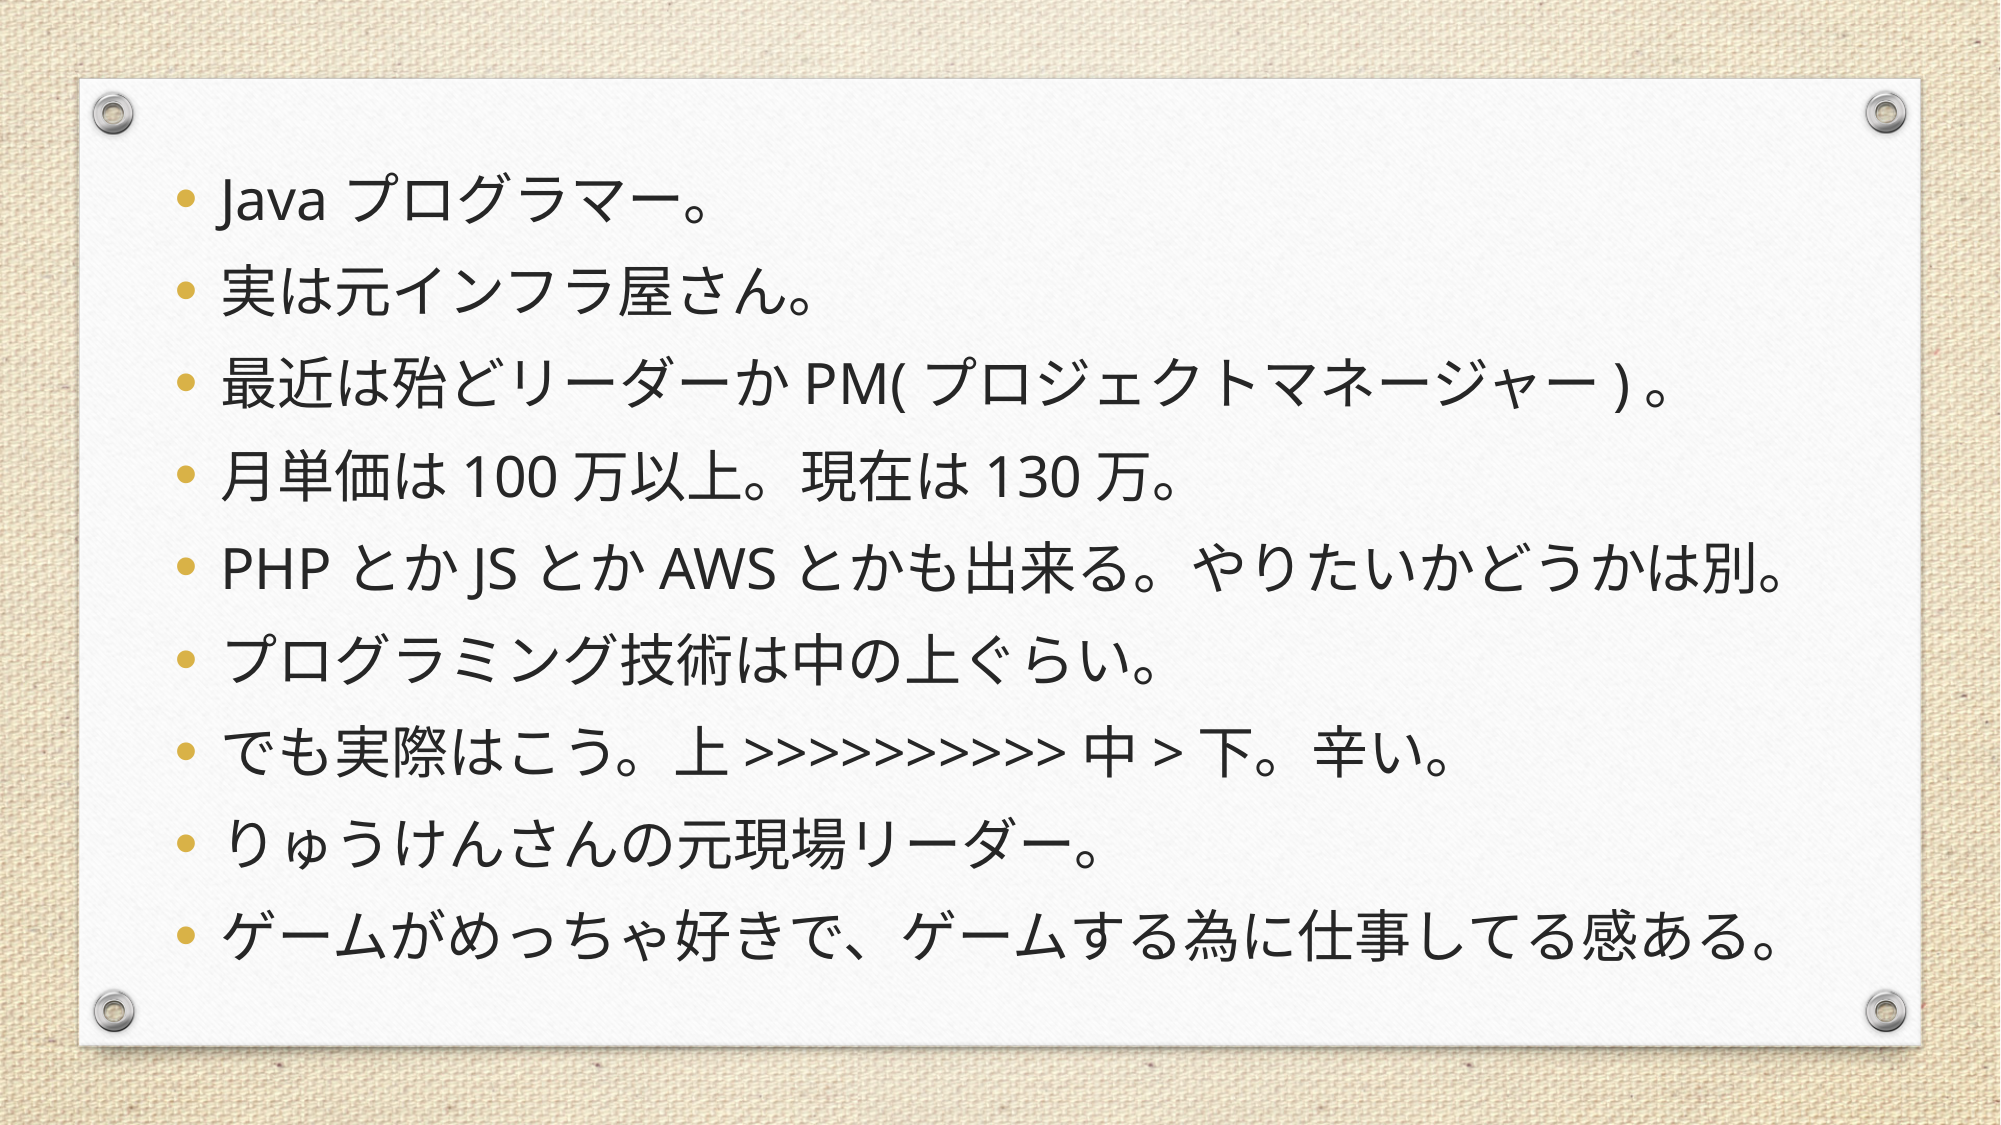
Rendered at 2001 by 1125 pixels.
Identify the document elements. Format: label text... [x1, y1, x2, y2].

list Javaプログラマー。 実は元インフラ屋さん。 最近は殆どリーダーかPM(プロジェクトマネージャー)。 月単価は100万以上。現在は130万。 PHPとかJSとかAWSとかも出来る。やりたいかどうかは別。 プログラミング技術は中の上ぐらい。 でも実際はこう。上>>>>>>>>>>中>下。辛い。 りゅうけんさんの元現場リーダー。 ゲームがめっちゃ好きで、ゲームする為に仕事してる感ある。 [159, 156, 1855, 983]
picture [0, 0, 2001, 1125]
